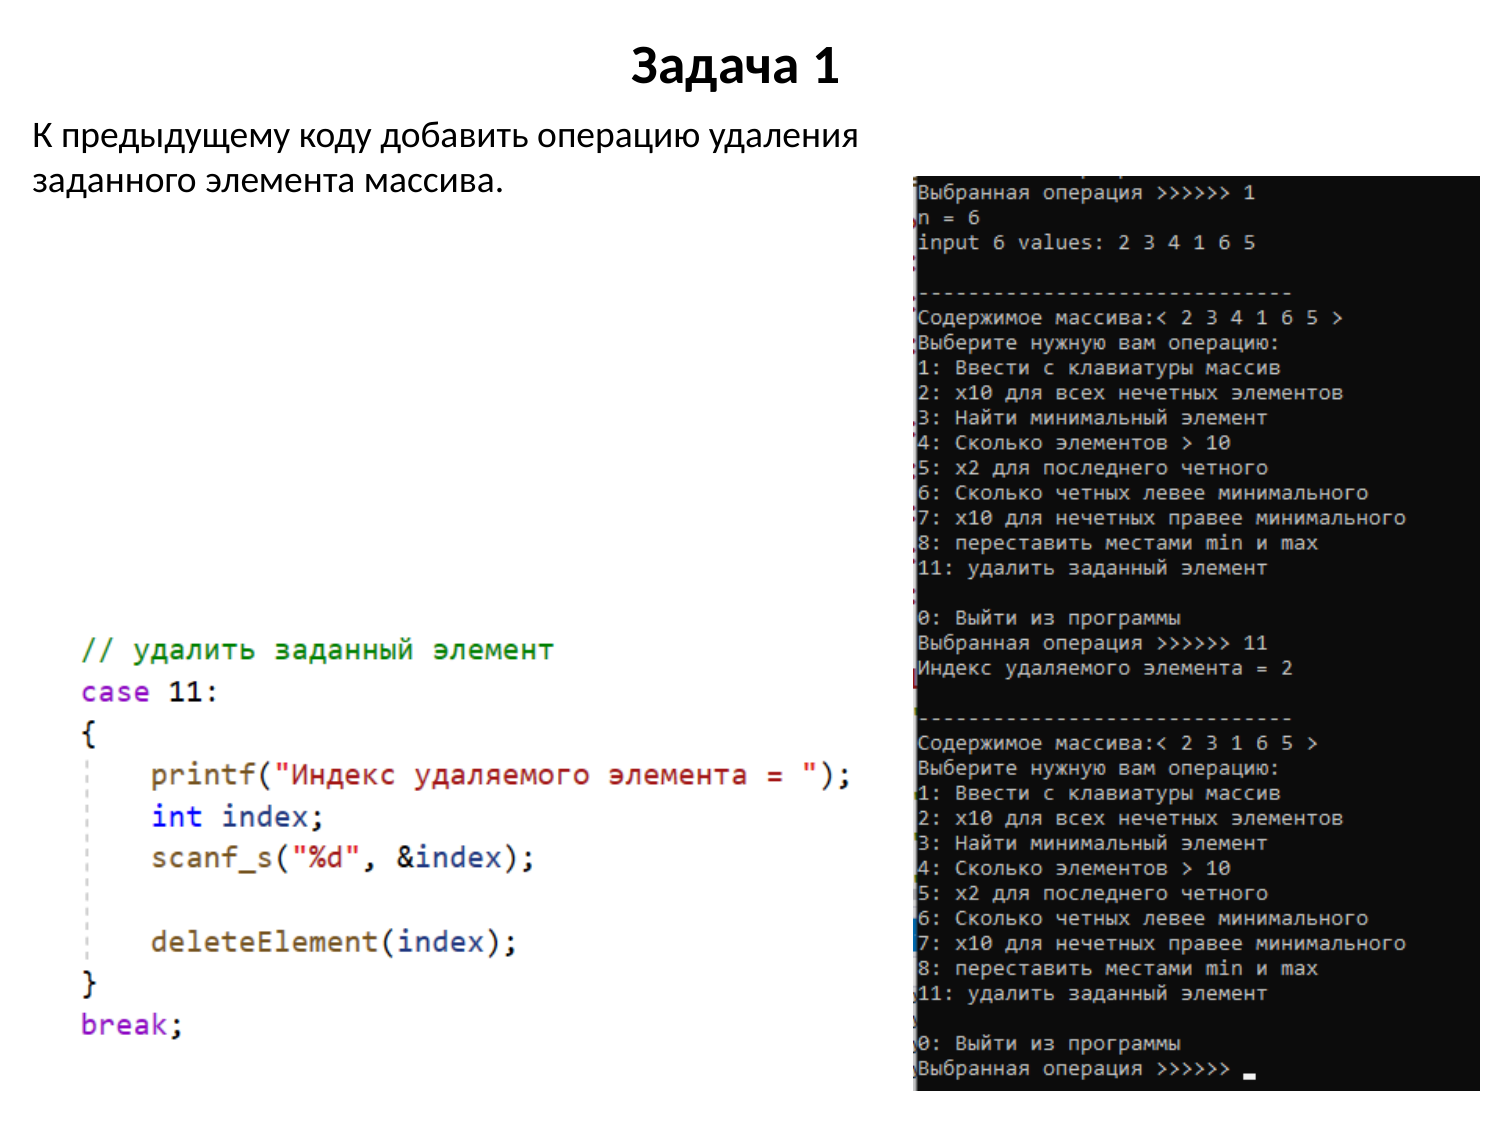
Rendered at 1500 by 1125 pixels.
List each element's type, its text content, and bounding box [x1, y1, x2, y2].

text_box К предыдущему коду добавить операцию удаления заданного элемента массива. [17, 102, 951, 253]
picture [73, 633, 875, 1050]
picture [913, 175, 1480, 1091]
title Задача 1 [27, 20, 1457, 102]
